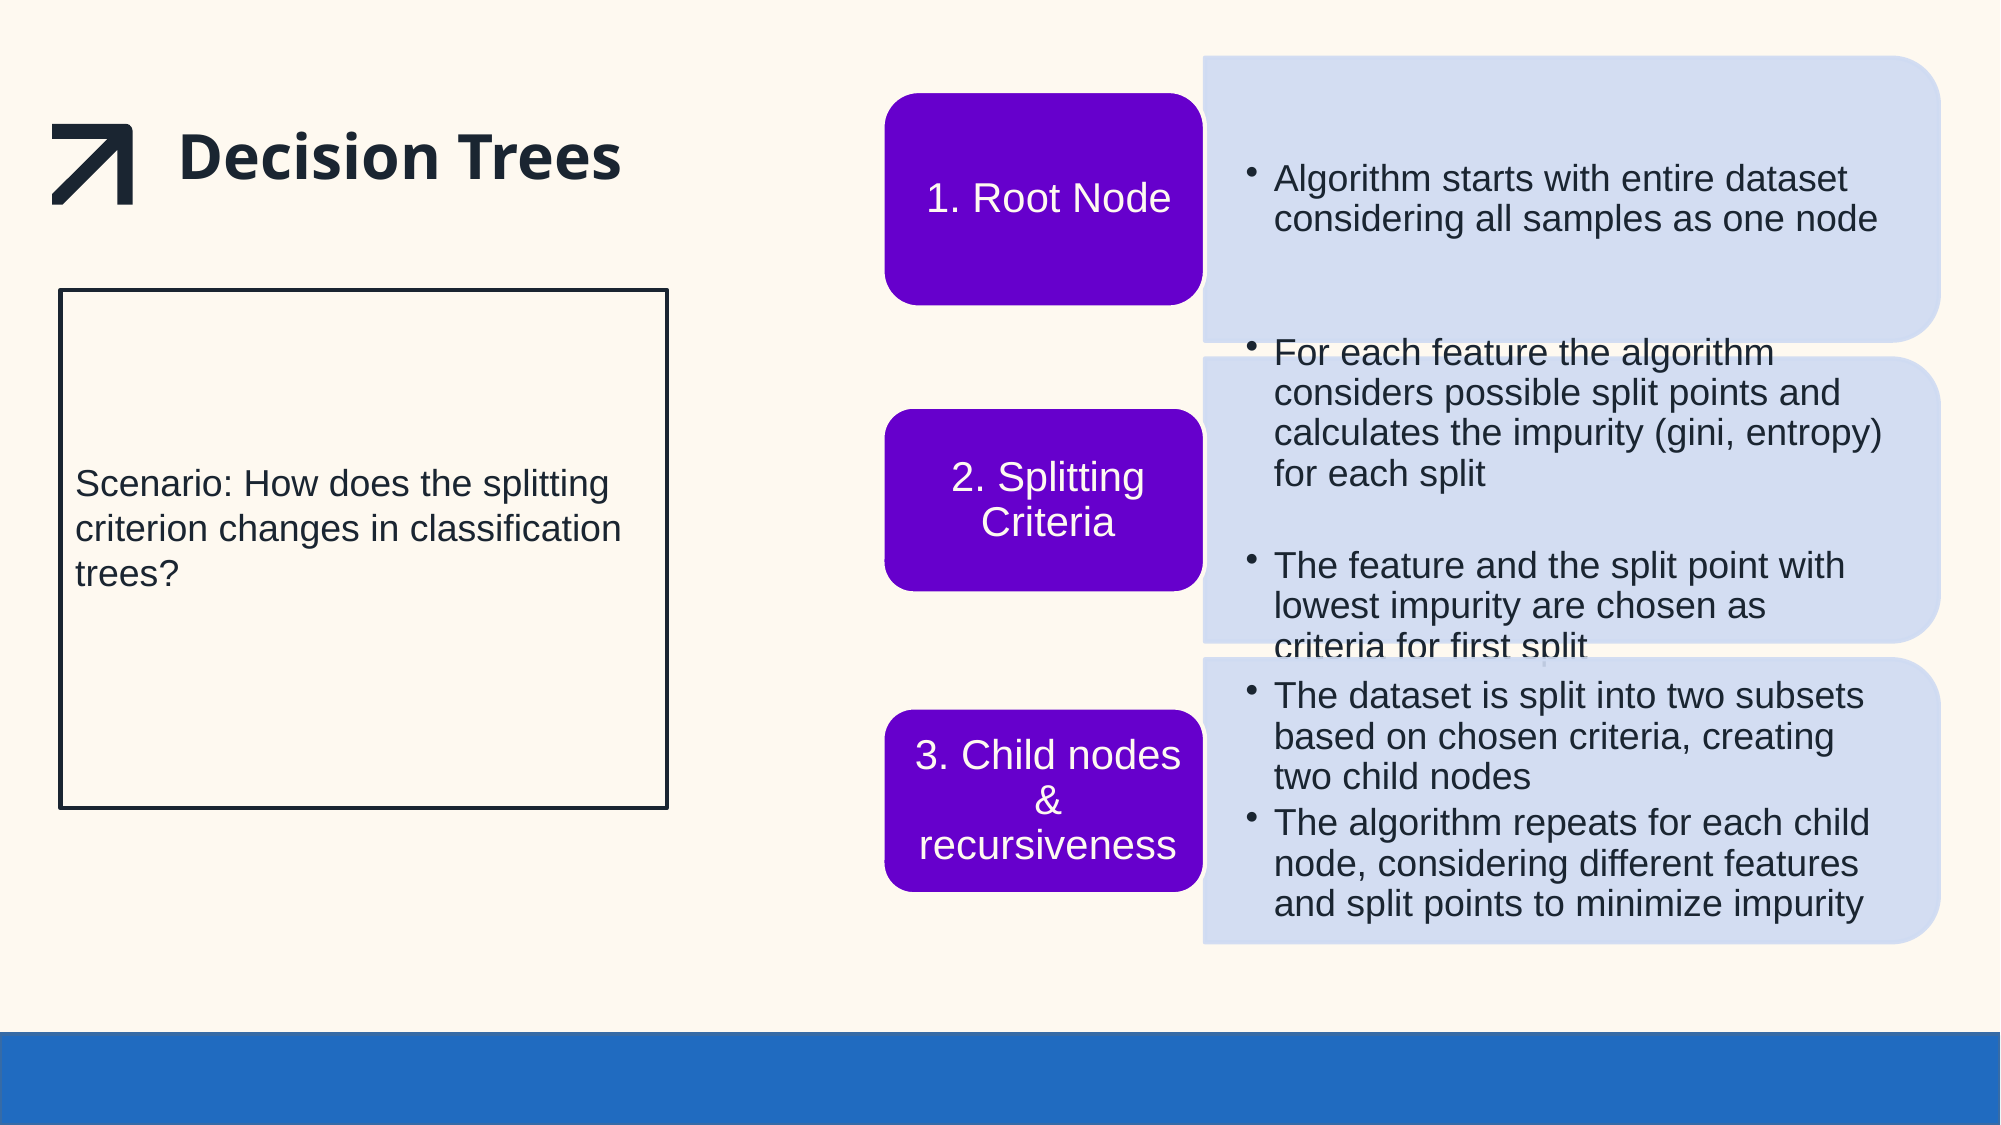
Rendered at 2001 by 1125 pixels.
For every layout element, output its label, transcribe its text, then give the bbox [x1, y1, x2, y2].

text_box Scenario: How does the splitting criterion changes in classification trees? [58, 288, 669, 810]
text_box [0, 1032, 2000, 1125]
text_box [837, 57, 1985, 943]
title Decision Trees [157, 97, 832, 223]
